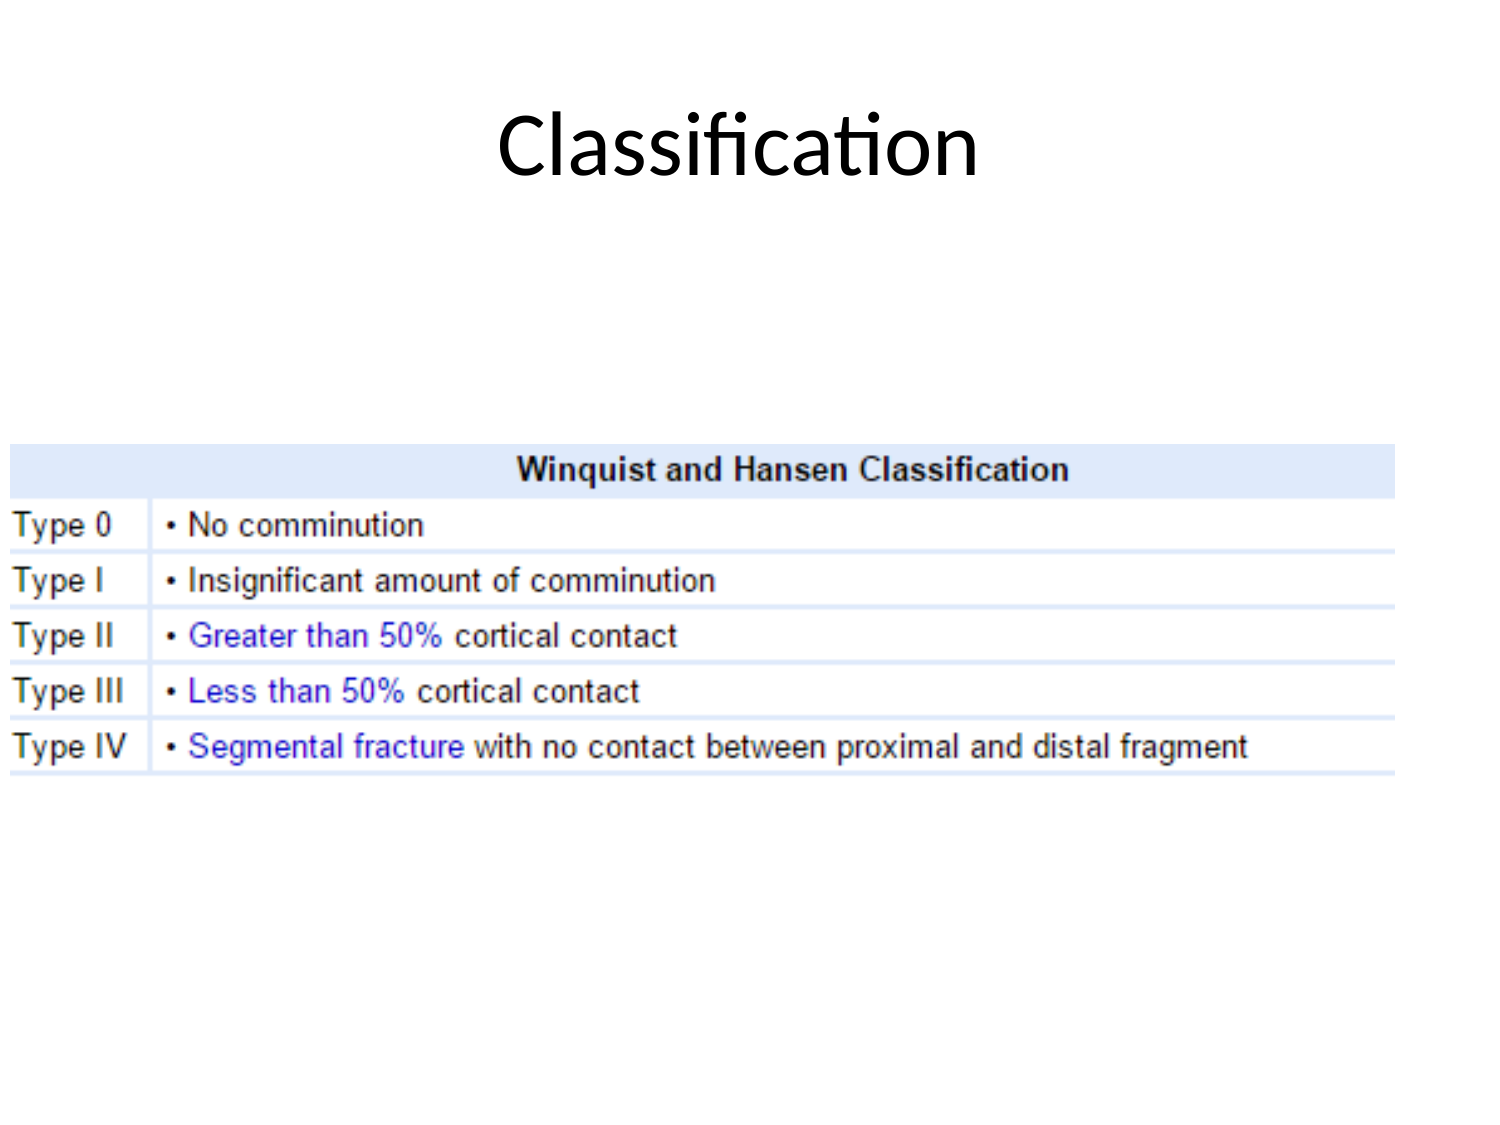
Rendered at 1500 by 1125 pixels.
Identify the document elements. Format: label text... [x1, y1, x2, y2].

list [9, 444, 1396, 799]
title Classification [75, 45, 1425, 233]
